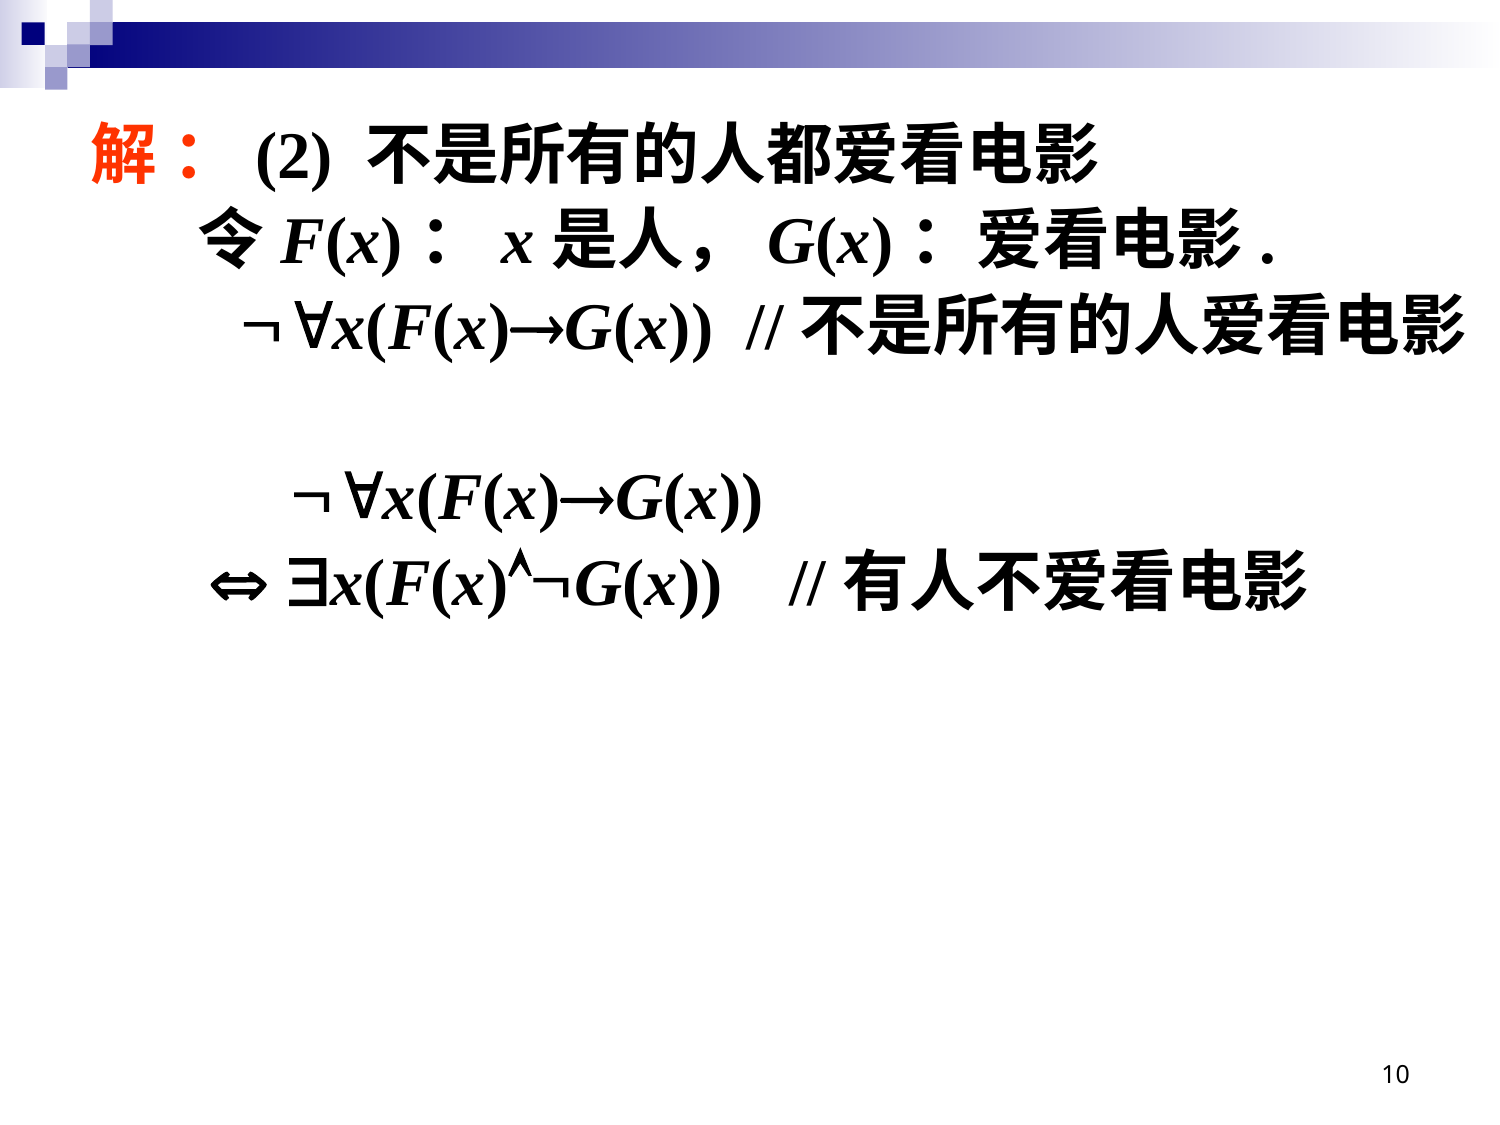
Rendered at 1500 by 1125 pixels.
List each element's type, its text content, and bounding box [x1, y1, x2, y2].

slide_number 10 [1074, 1025, 1425, 1100]
list 解 ：(2) 不是所有的人都爱看电影 令F(x)：x是人，G(x)：爱看电影. x(F(x)G(x)) //不是所有的人爱看电影 x(F(x)G(x))  x(F(x)G(x)) //有人不爱看电影 [75, 113, 1483, 374]
